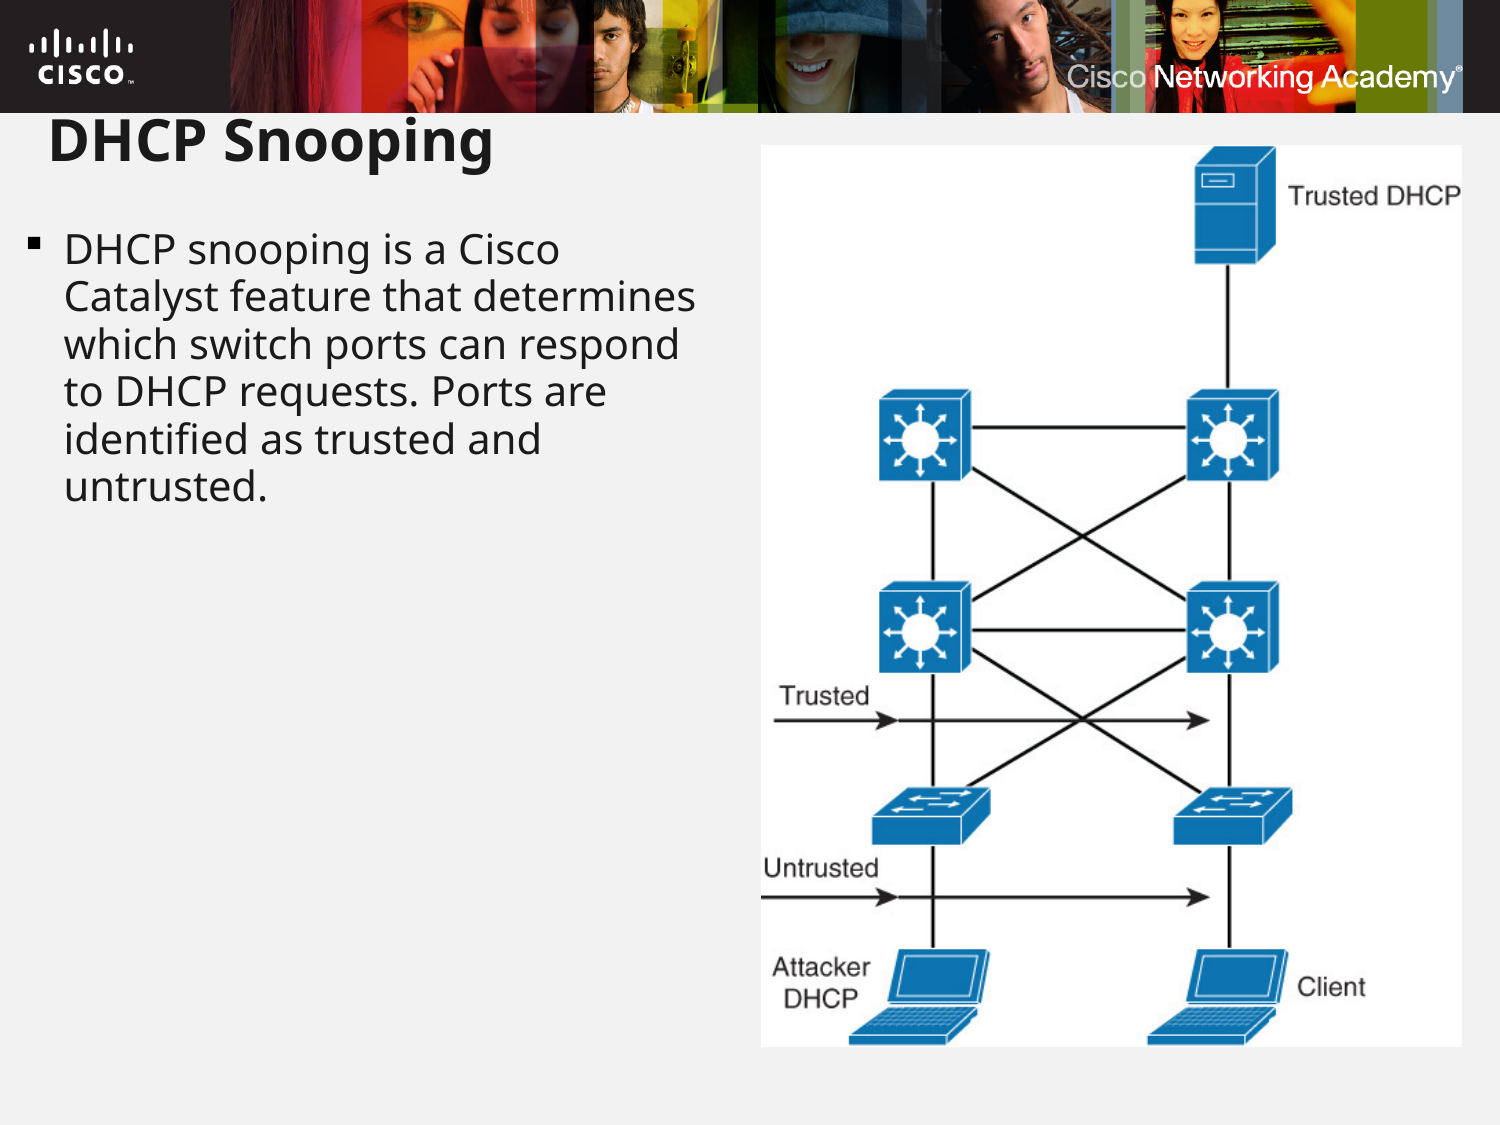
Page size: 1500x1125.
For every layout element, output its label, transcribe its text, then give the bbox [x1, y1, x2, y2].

title DHCP Snooping [41, 90, 1440, 180]
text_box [761, 145, 1462, 1110]
picture [0, 0, 1500, 113]
list DHCP snooping is a Cisco Catalyst feature that determines which switch ports can respond to DHCP requests. Ports are identified as trusted and untrusted. [17, 219, 717, 693]
